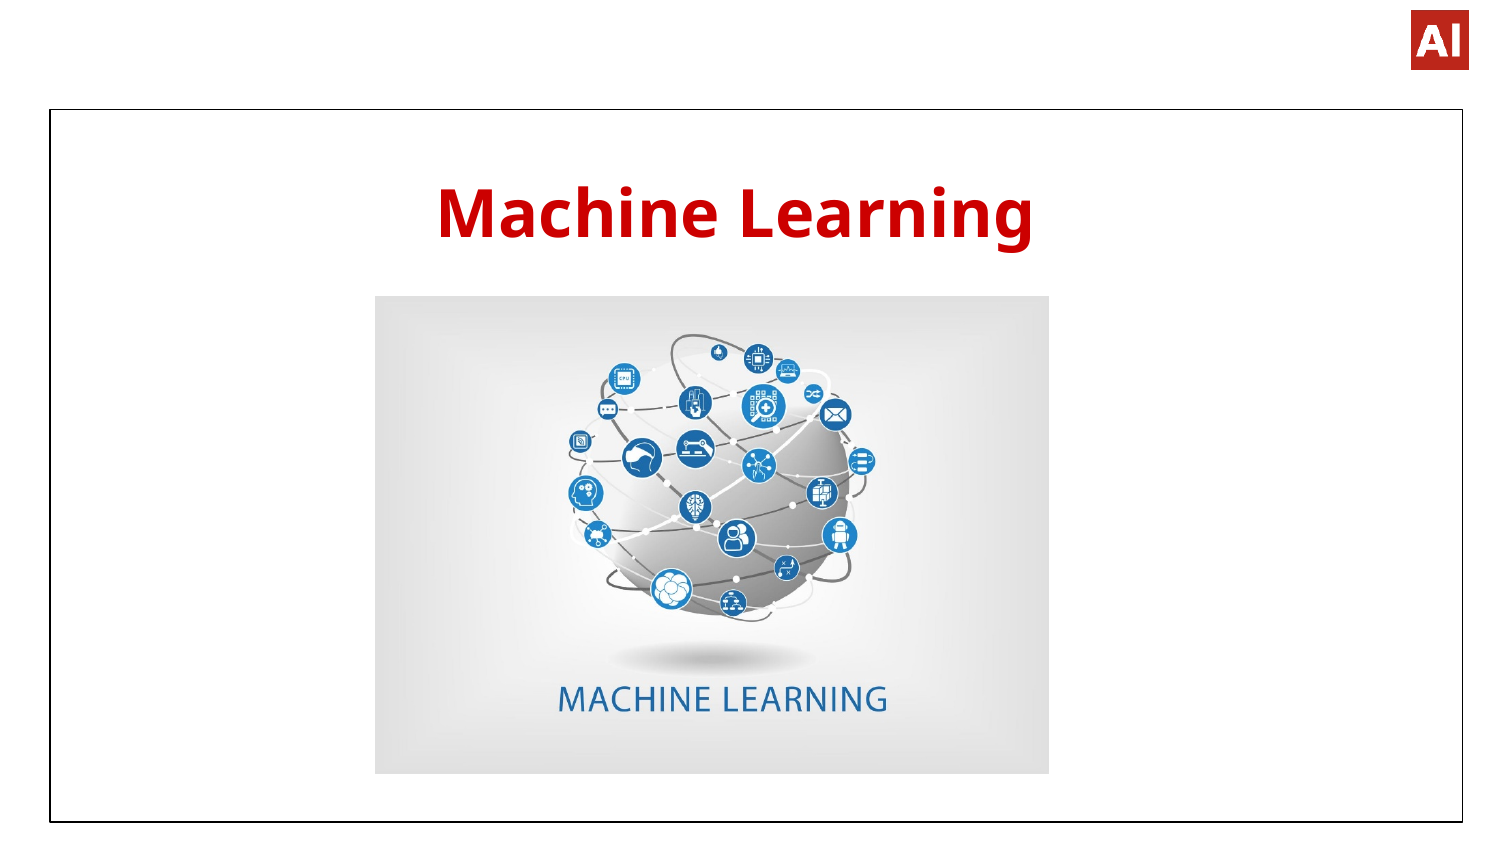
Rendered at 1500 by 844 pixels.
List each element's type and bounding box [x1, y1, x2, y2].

picture [1411, 10, 1469, 70]
picture [374, 296, 1049, 774]
text_box [49, 109, 1463, 822]
